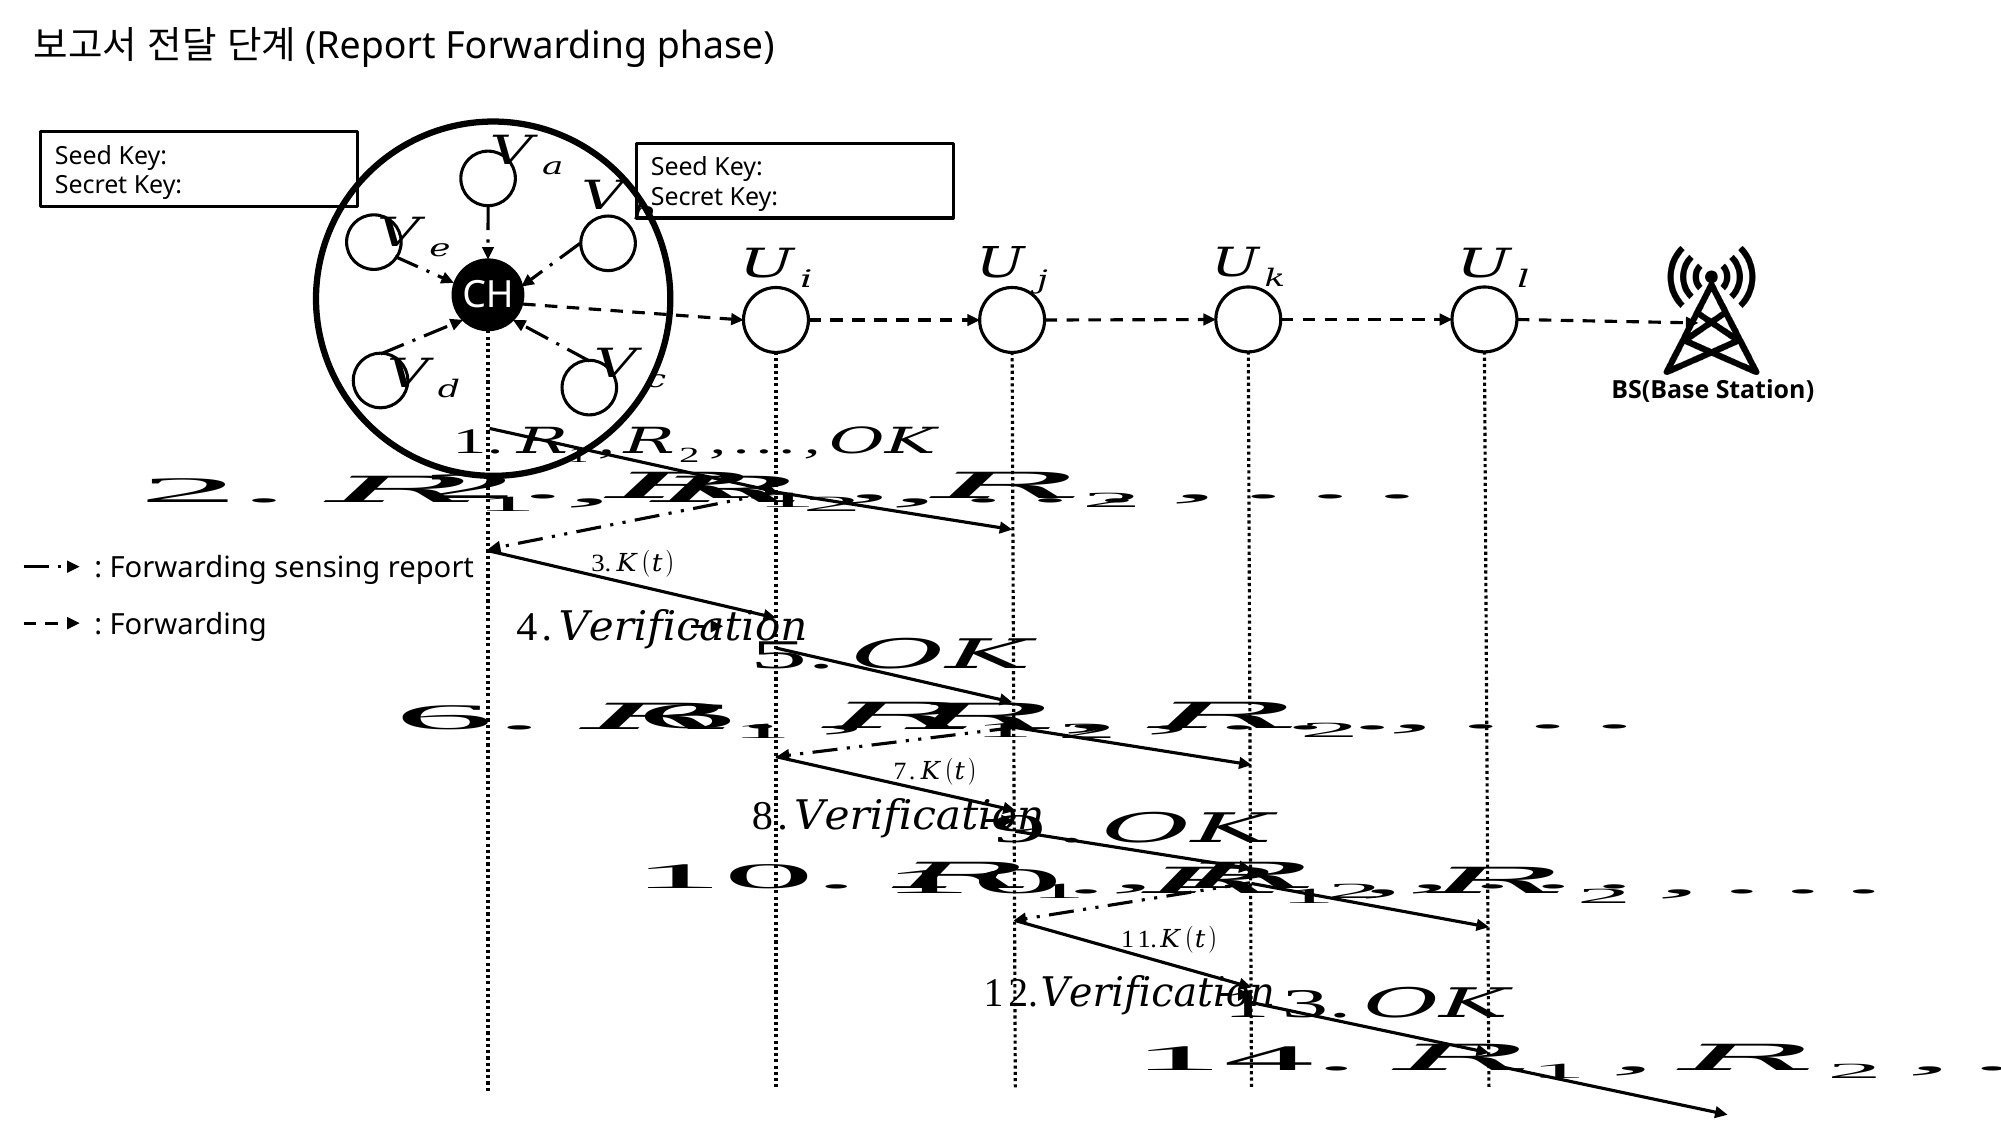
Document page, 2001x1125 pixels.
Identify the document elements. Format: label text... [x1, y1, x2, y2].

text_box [1484, 928, 1489, 1002]
text_box [561, 359, 618, 416]
text_box [472, 258, 504, 262]
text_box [1248, 869, 1252, 920]
text_box BS(Base Station) [1596, 366, 2000, 412]
picture [1635, 235, 1786, 386]
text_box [395, 256, 454, 283]
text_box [521, 243, 581, 287]
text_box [1012, 811, 1016, 1091]
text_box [1248, 988, 1252, 1090]
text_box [1251, 883, 1489, 928]
text_box [742, 286, 810, 354]
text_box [1015, 920, 1252, 988]
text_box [1012, 351, 1016, 727]
text_box [460, 150, 517, 207]
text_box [512, 319, 590, 361]
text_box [1248, 351, 1252, 727]
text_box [1484, 351, 1489, 883]
text_box [1451, 285, 1518, 353]
text_box [1214, 285, 1282, 353]
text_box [380, 319, 463, 355]
text_box [352, 352, 409, 409]
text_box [1015, 831, 1252, 869]
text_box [1484, 1053, 1489, 1090]
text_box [777, 492, 1013, 530]
text_box [345, 214, 402, 271]
text_box [580, 215, 637, 272]
text_box [314, 120, 672, 475]
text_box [1516, 319, 1699, 323]
text_box 보고서 전달 단계(Report Forwarding phase) [18, 14, 1044, 74]
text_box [776, 647, 1013, 703]
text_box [489, 551, 776, 619]
text_box [978, 286, 1046, 354]
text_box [487, 492, 777, 550]
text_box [1015, 727, 1252, 765]
text_box CH [418, 262, 558, 322]
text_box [776, 727, 1015, 756]
text_box : Forwarding sensing report [79, 541, 487, 591]
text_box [1489, 1064, 1728, 1115]
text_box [1251, 1002, 1489, 1053]
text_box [776, 756, 1016, 811]
text_box [463, 322, 512, 332]
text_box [1013, 882, 1250, 921]
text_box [489, 428, 778, 492]
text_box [523, 303, 744, 320]
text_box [1248, 765, 1252, 831]
